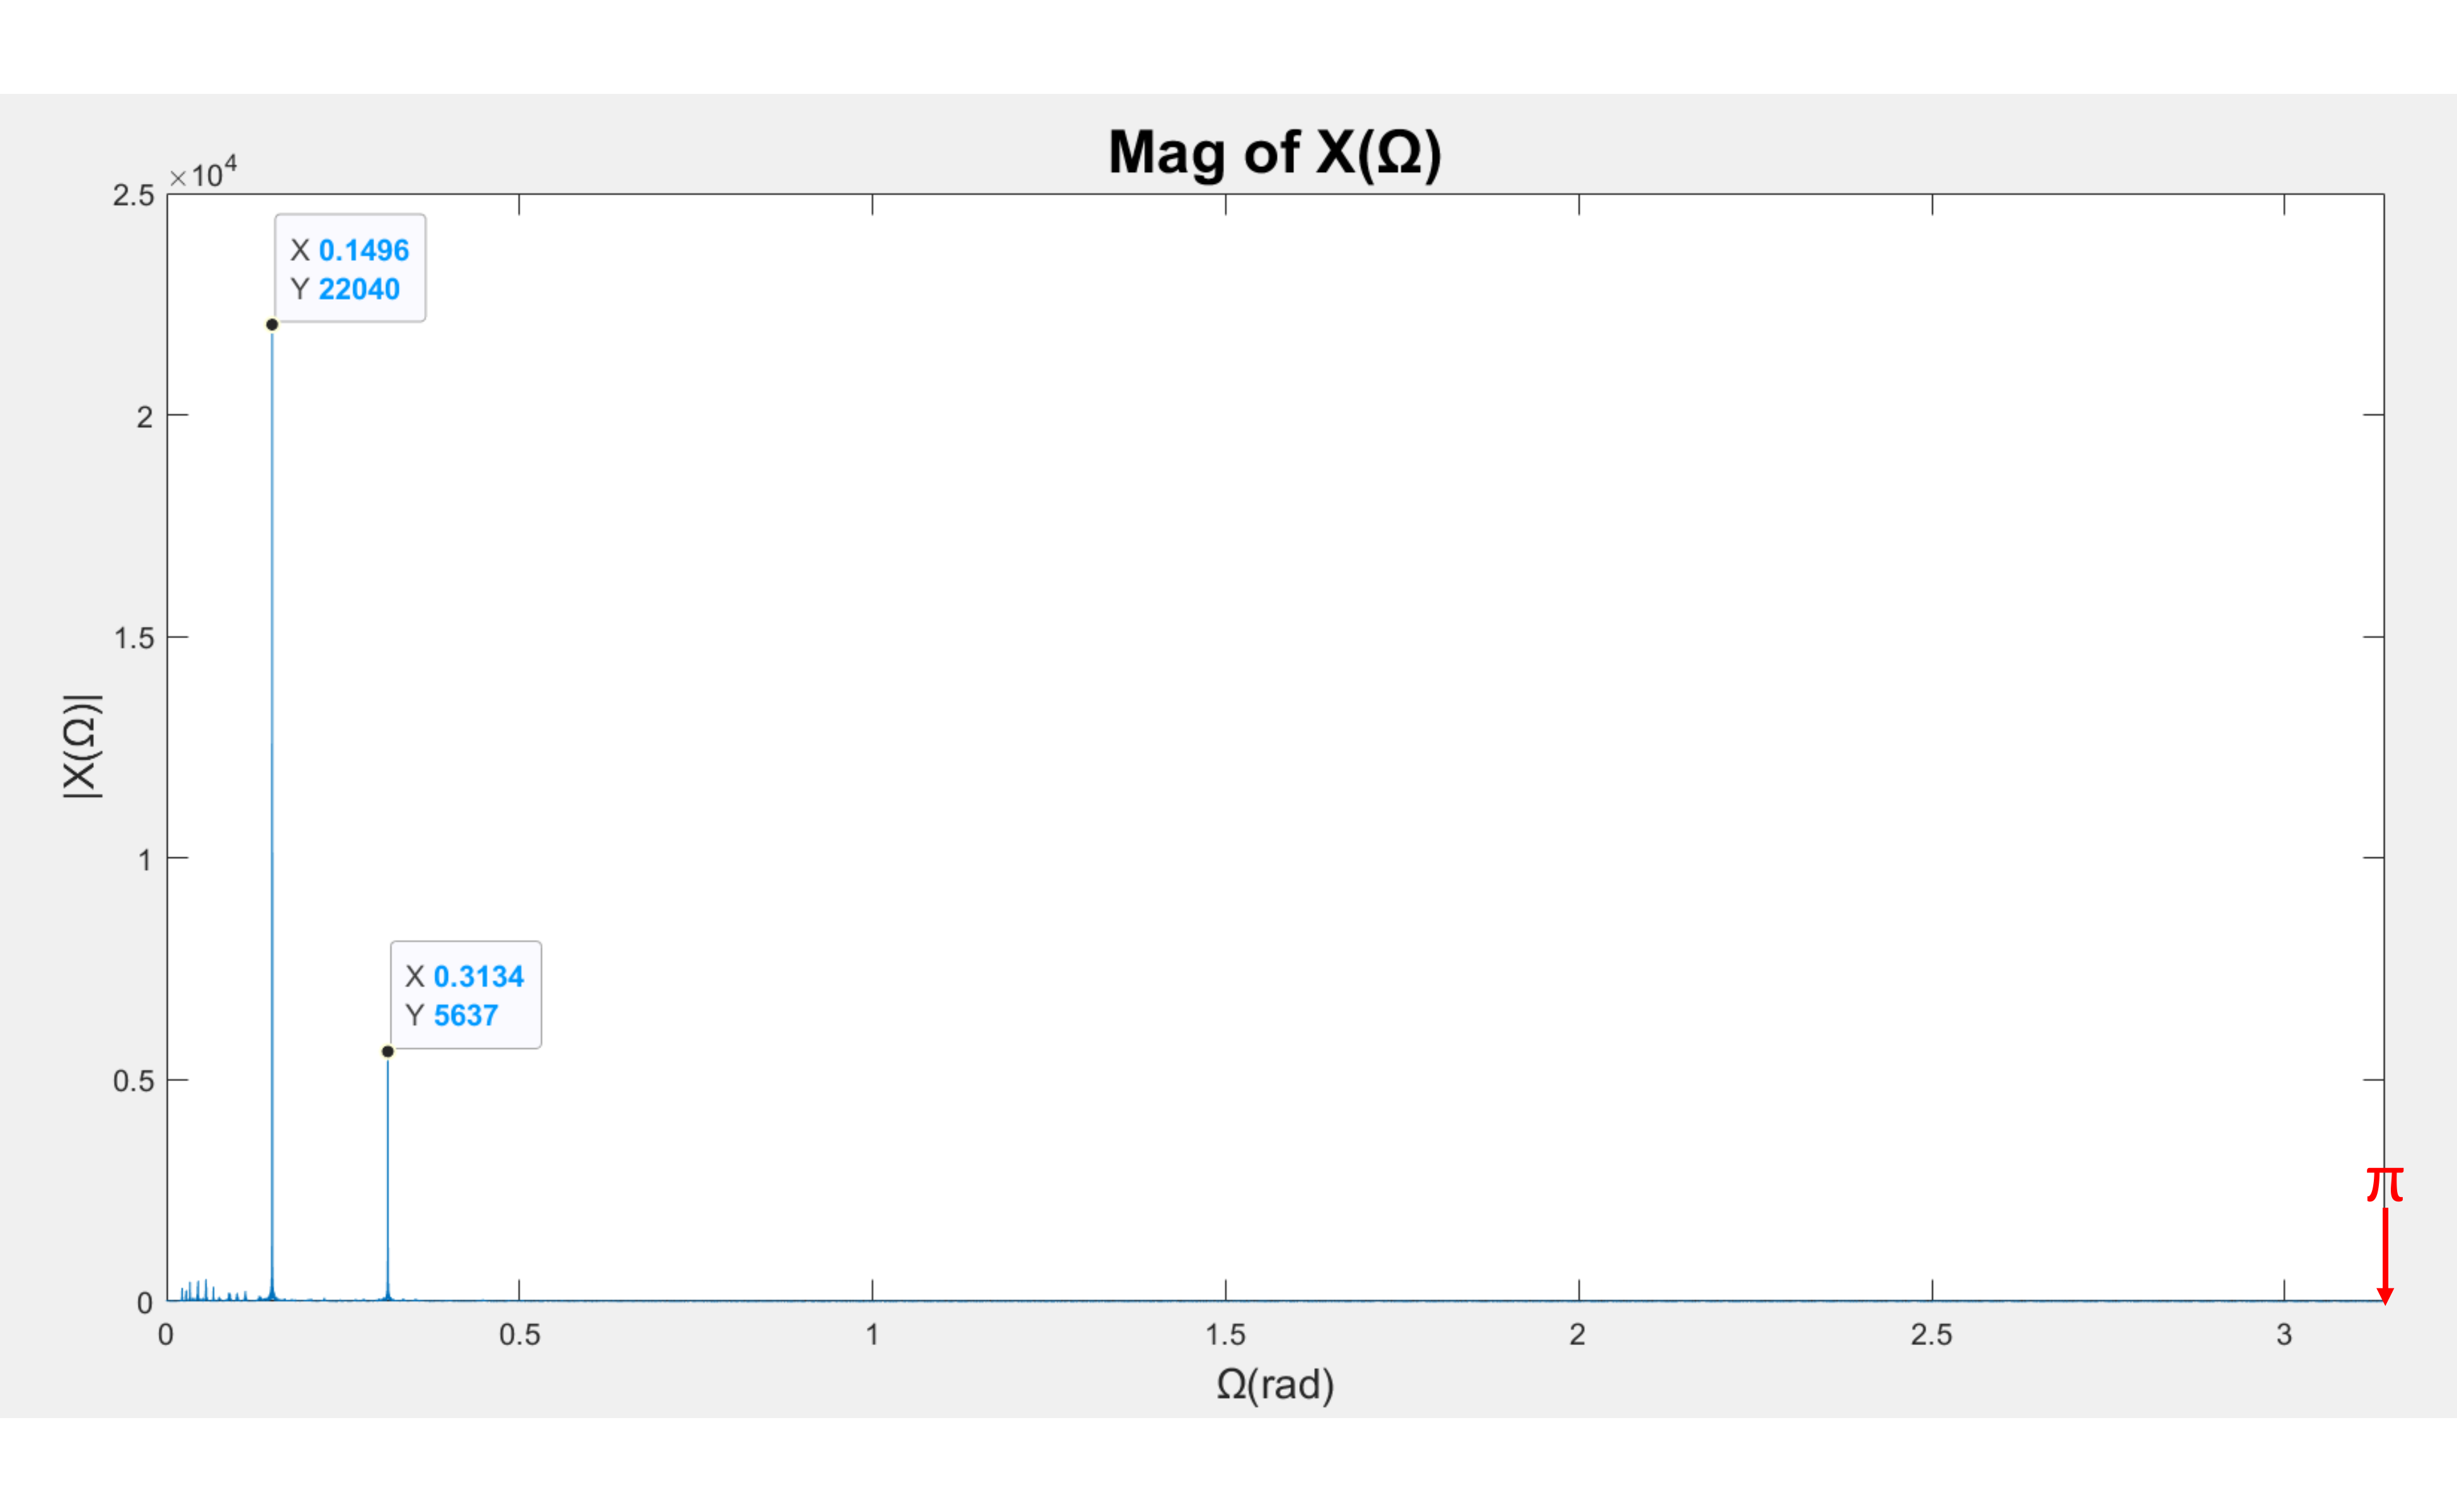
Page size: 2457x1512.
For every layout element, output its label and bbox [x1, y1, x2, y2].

picture [0, 94, 2457, 1418]
